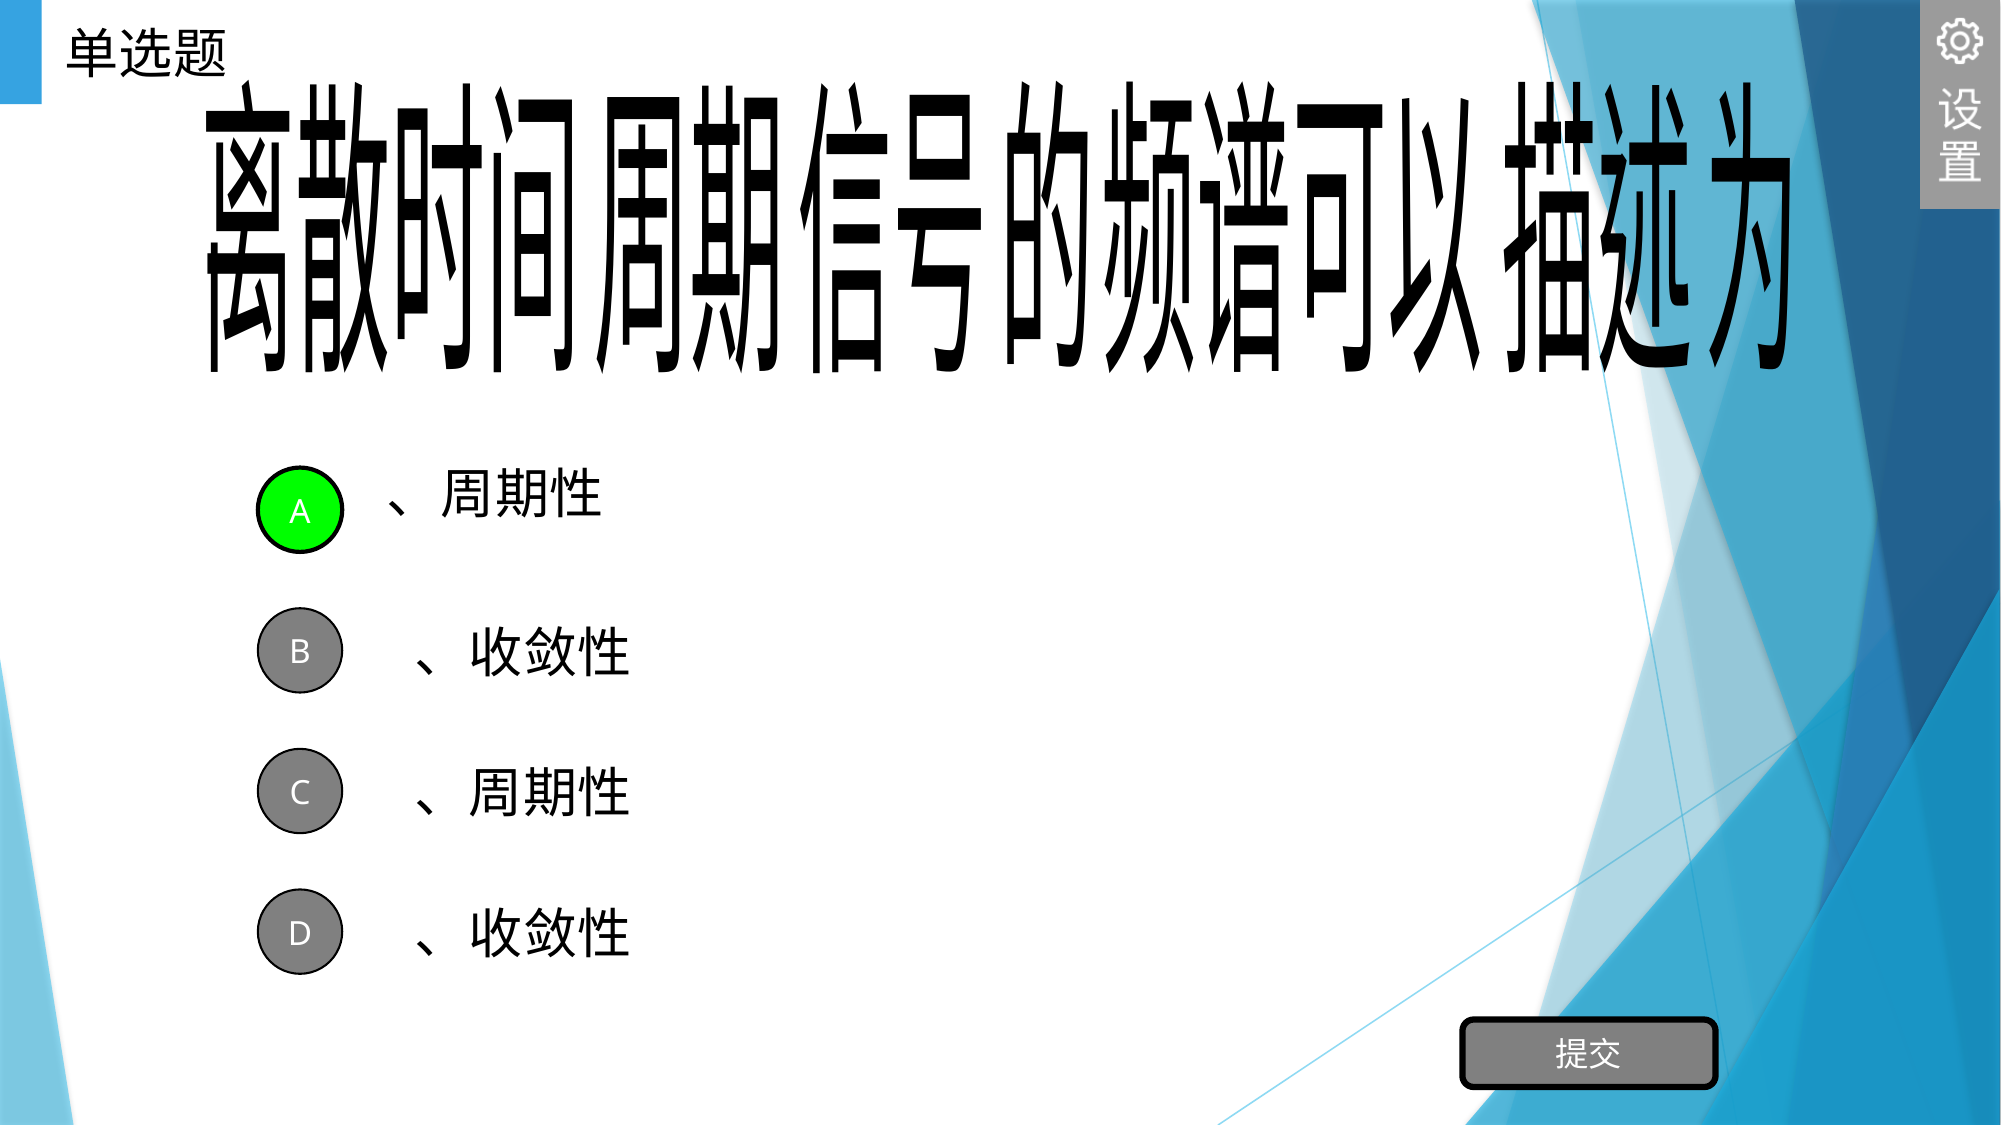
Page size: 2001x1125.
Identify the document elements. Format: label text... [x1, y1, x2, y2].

text_box [398, 455, 1802, 564]
picture [1920, 0, 2000, 209]
text_box C [256, 747, 344, 835]
text_box 提交 [1460, 1017, 1718, 1089]
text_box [0, 0, 259, 105]
text_box A [256, 465, 344, 554]
text_box D [256, 887, 344, 976]
text_box B [256, 606, 344, 695]
